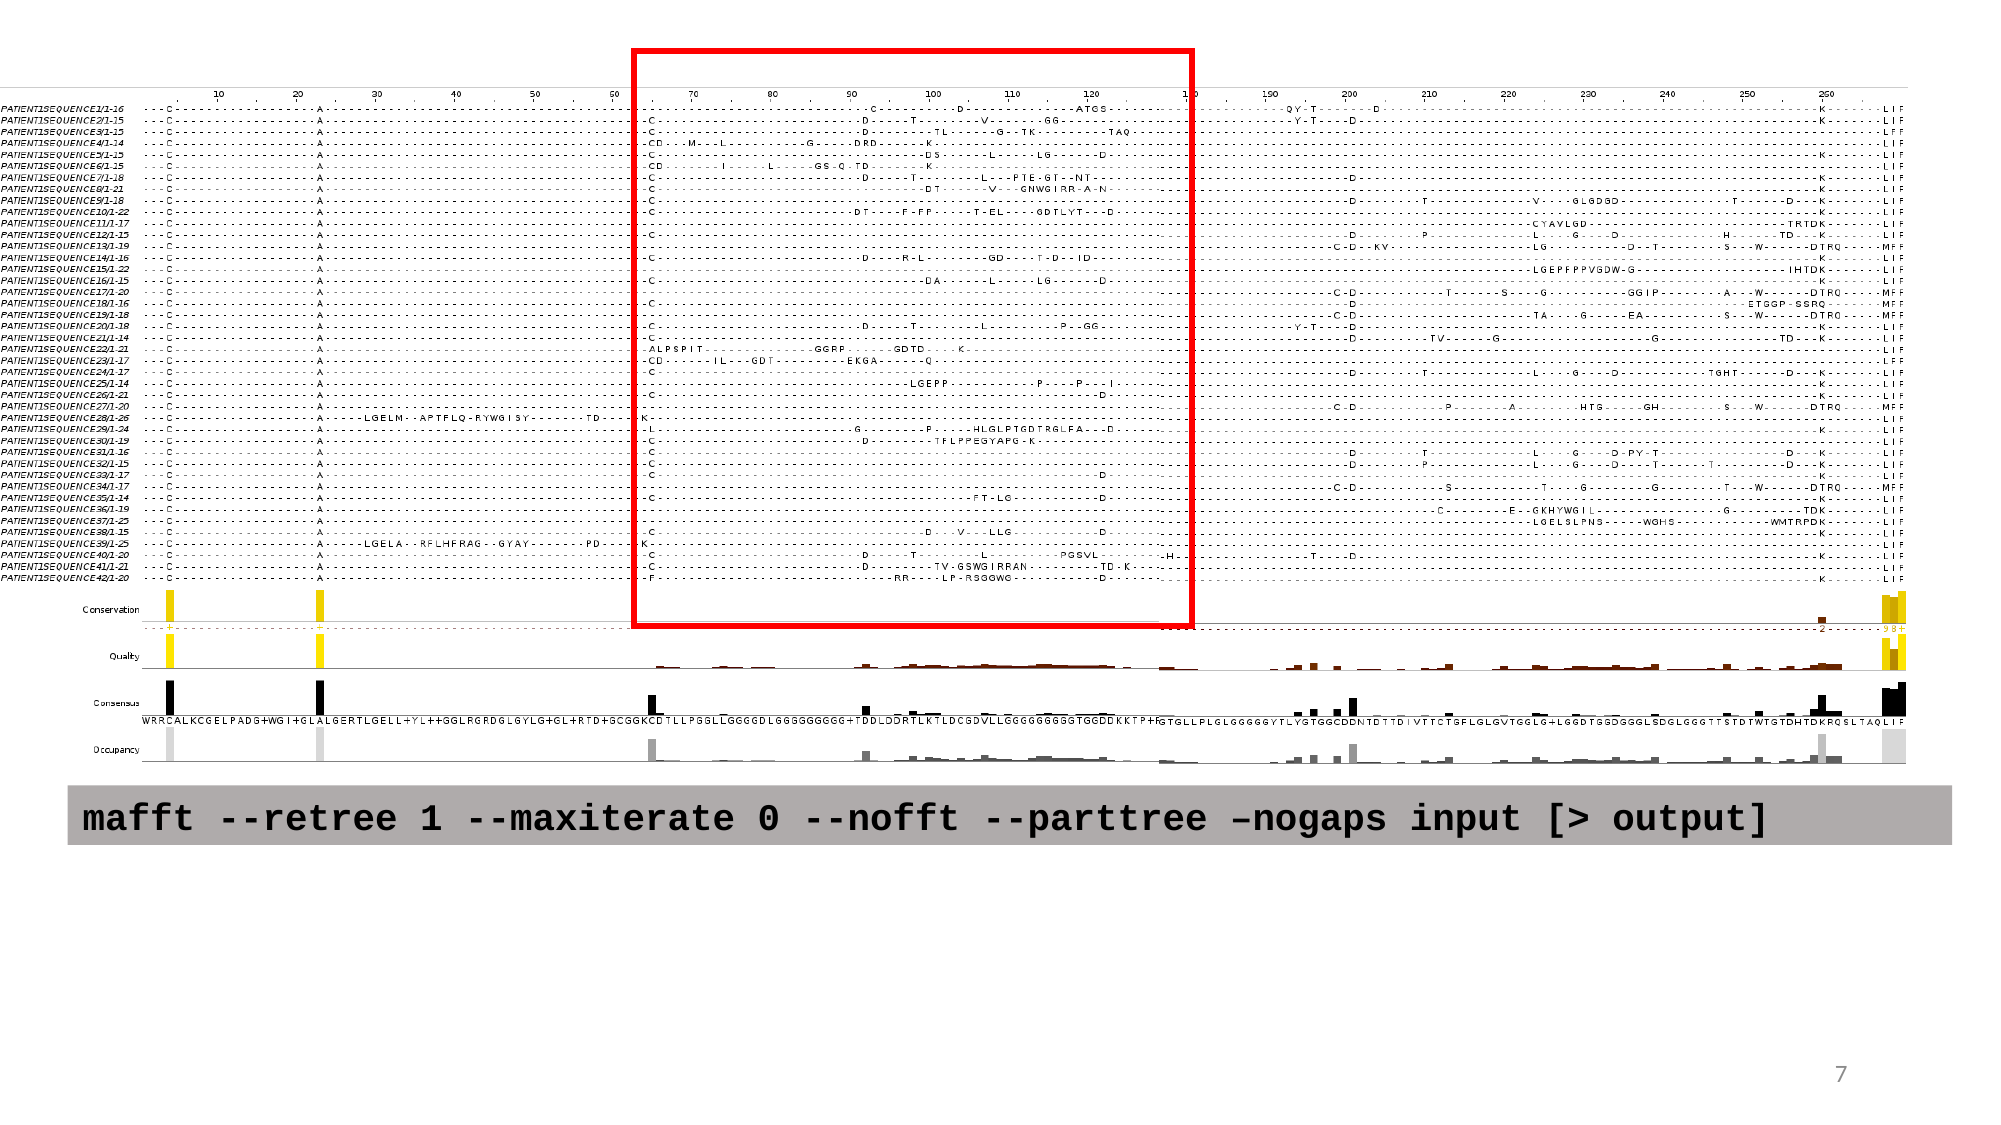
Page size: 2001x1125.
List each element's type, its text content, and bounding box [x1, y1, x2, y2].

slide_number 7 [1412, 1042, 1863, 1103]
text_box [633, 50, 1193, 87]
picture [0, 87, 1908, 768]
text_box mafft --retree 1 --maxiterate 0 --nofft --parttree –nogaps input [> output] [67, 785, 1953, 845]
